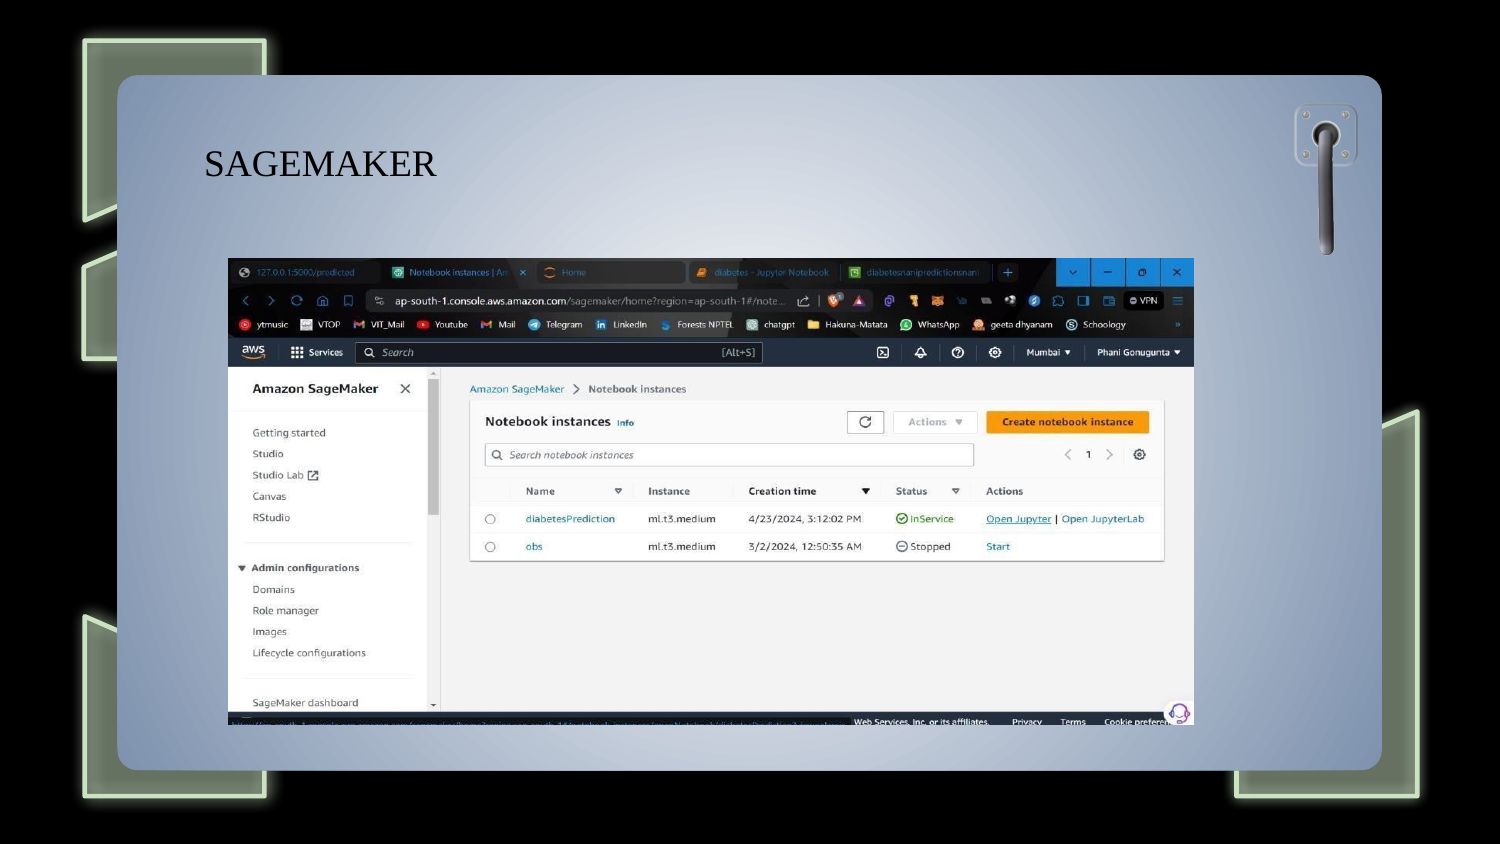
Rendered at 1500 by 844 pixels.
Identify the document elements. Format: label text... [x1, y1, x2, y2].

picture [227, 258, 1194, 725]
subtitle SAGEMAKER [166, 124, 1326, 219]
picture [1295, 104, 1358, 261]
